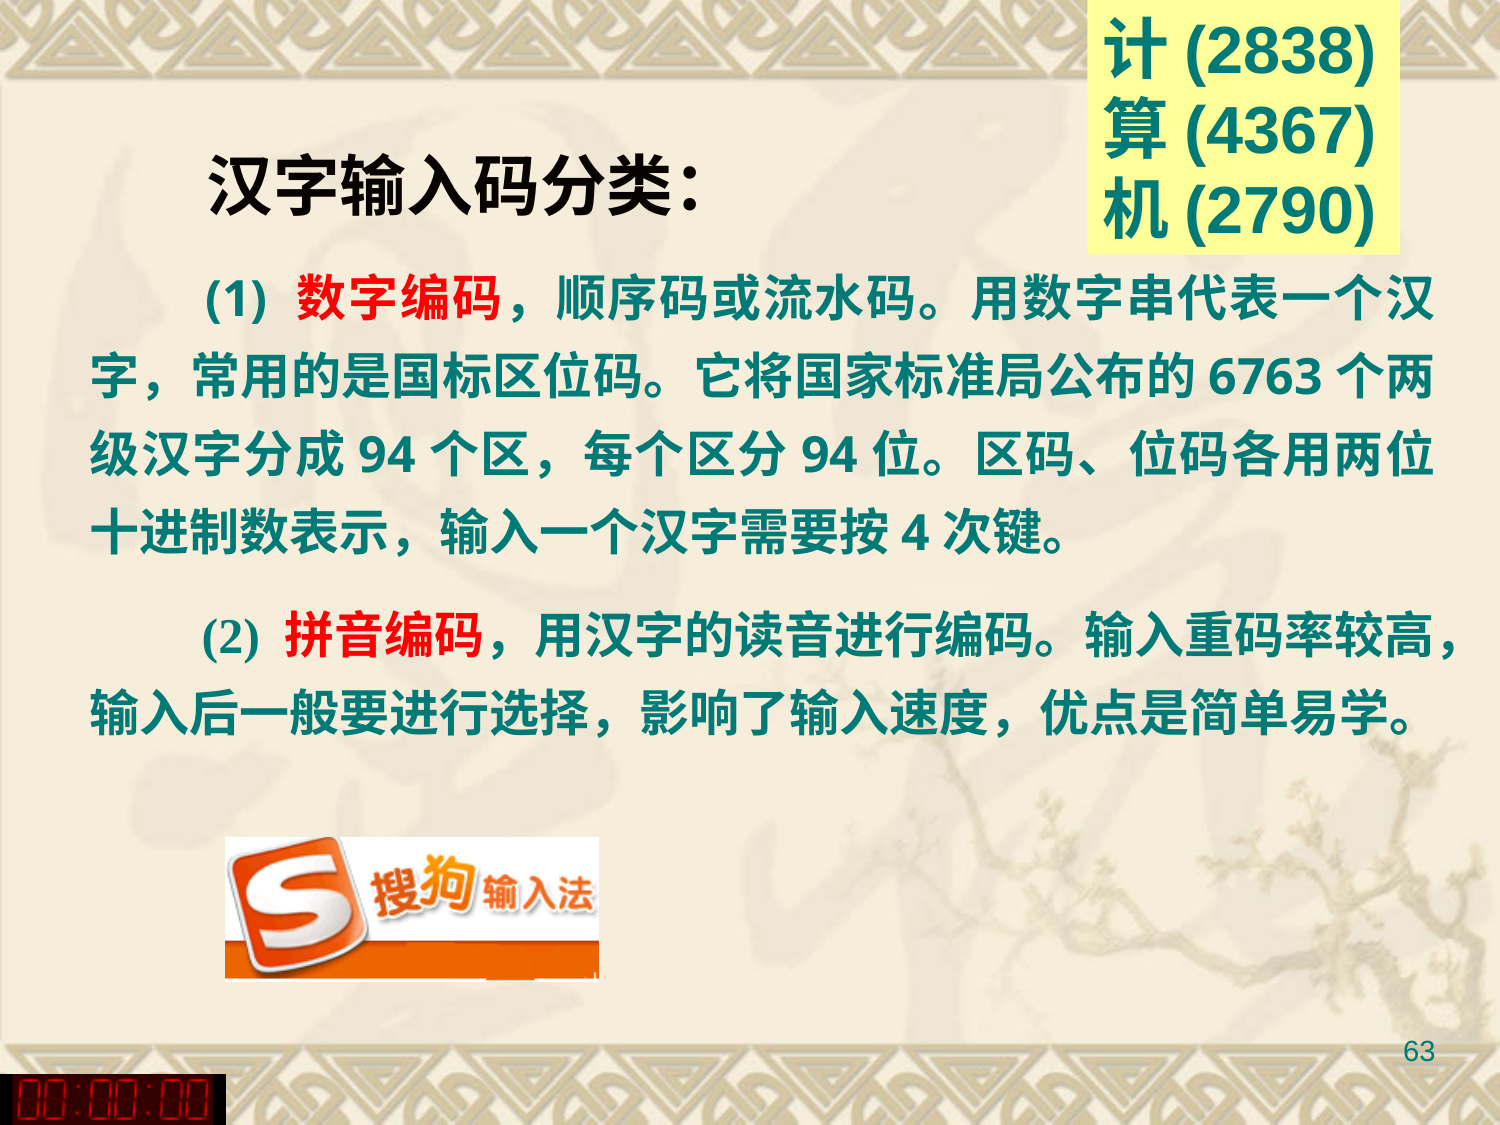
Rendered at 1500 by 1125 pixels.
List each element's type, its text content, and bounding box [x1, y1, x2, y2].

text_box 汉字输入码分类： (1) 数字编码，顺序码或流水码。用数字串代表一个汉字，常用的是国标区位码。它将国家标准局公布的6763个两级汉字分成94个区，每个区分94位。区码、位码各用两位十进制数表示，输入一个汉字需要按4次键。 (2) 拼音编码，用汉字的读音进行编码。输入重码率较高，输入后一般要进行选择，影响了输入速度，优点是简单易学。 [75, 112, 1450, 827]
text_box 计(2838) 算(4367) 机(2790) [1087, 0, 1400, 255]
slide_number 63 [1074, 1024, 1451, 1103]
picture [0, 0, 1500, 1125]
